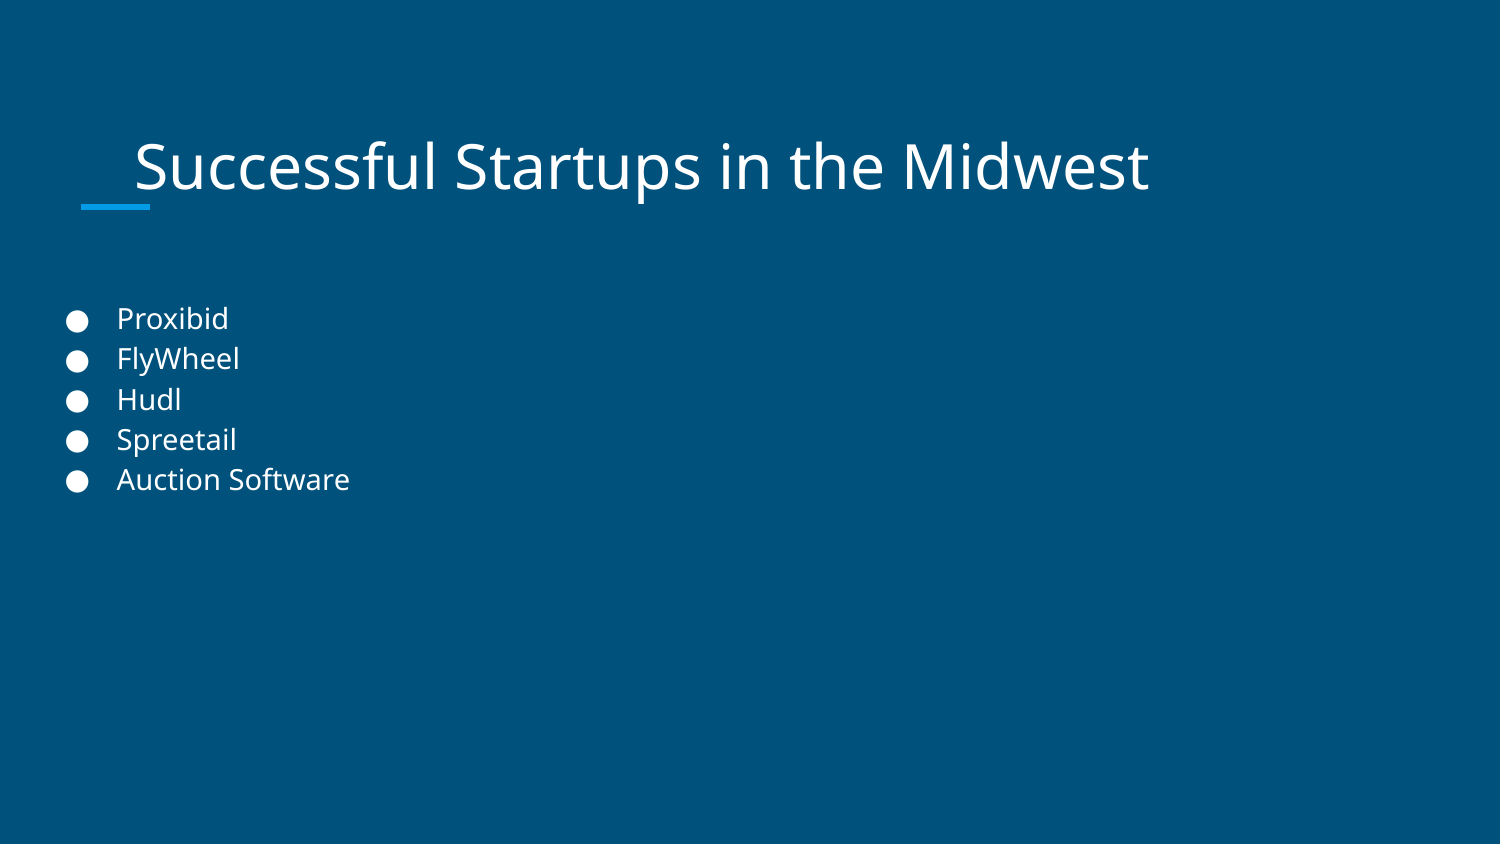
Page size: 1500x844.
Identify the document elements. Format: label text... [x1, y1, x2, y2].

list Proxibid FlyWheel Hudl Spreetail Auction Software [26, 280, 1400, 786]
title Successful Startups in the Midwest [119, 128, 1448, 217]
